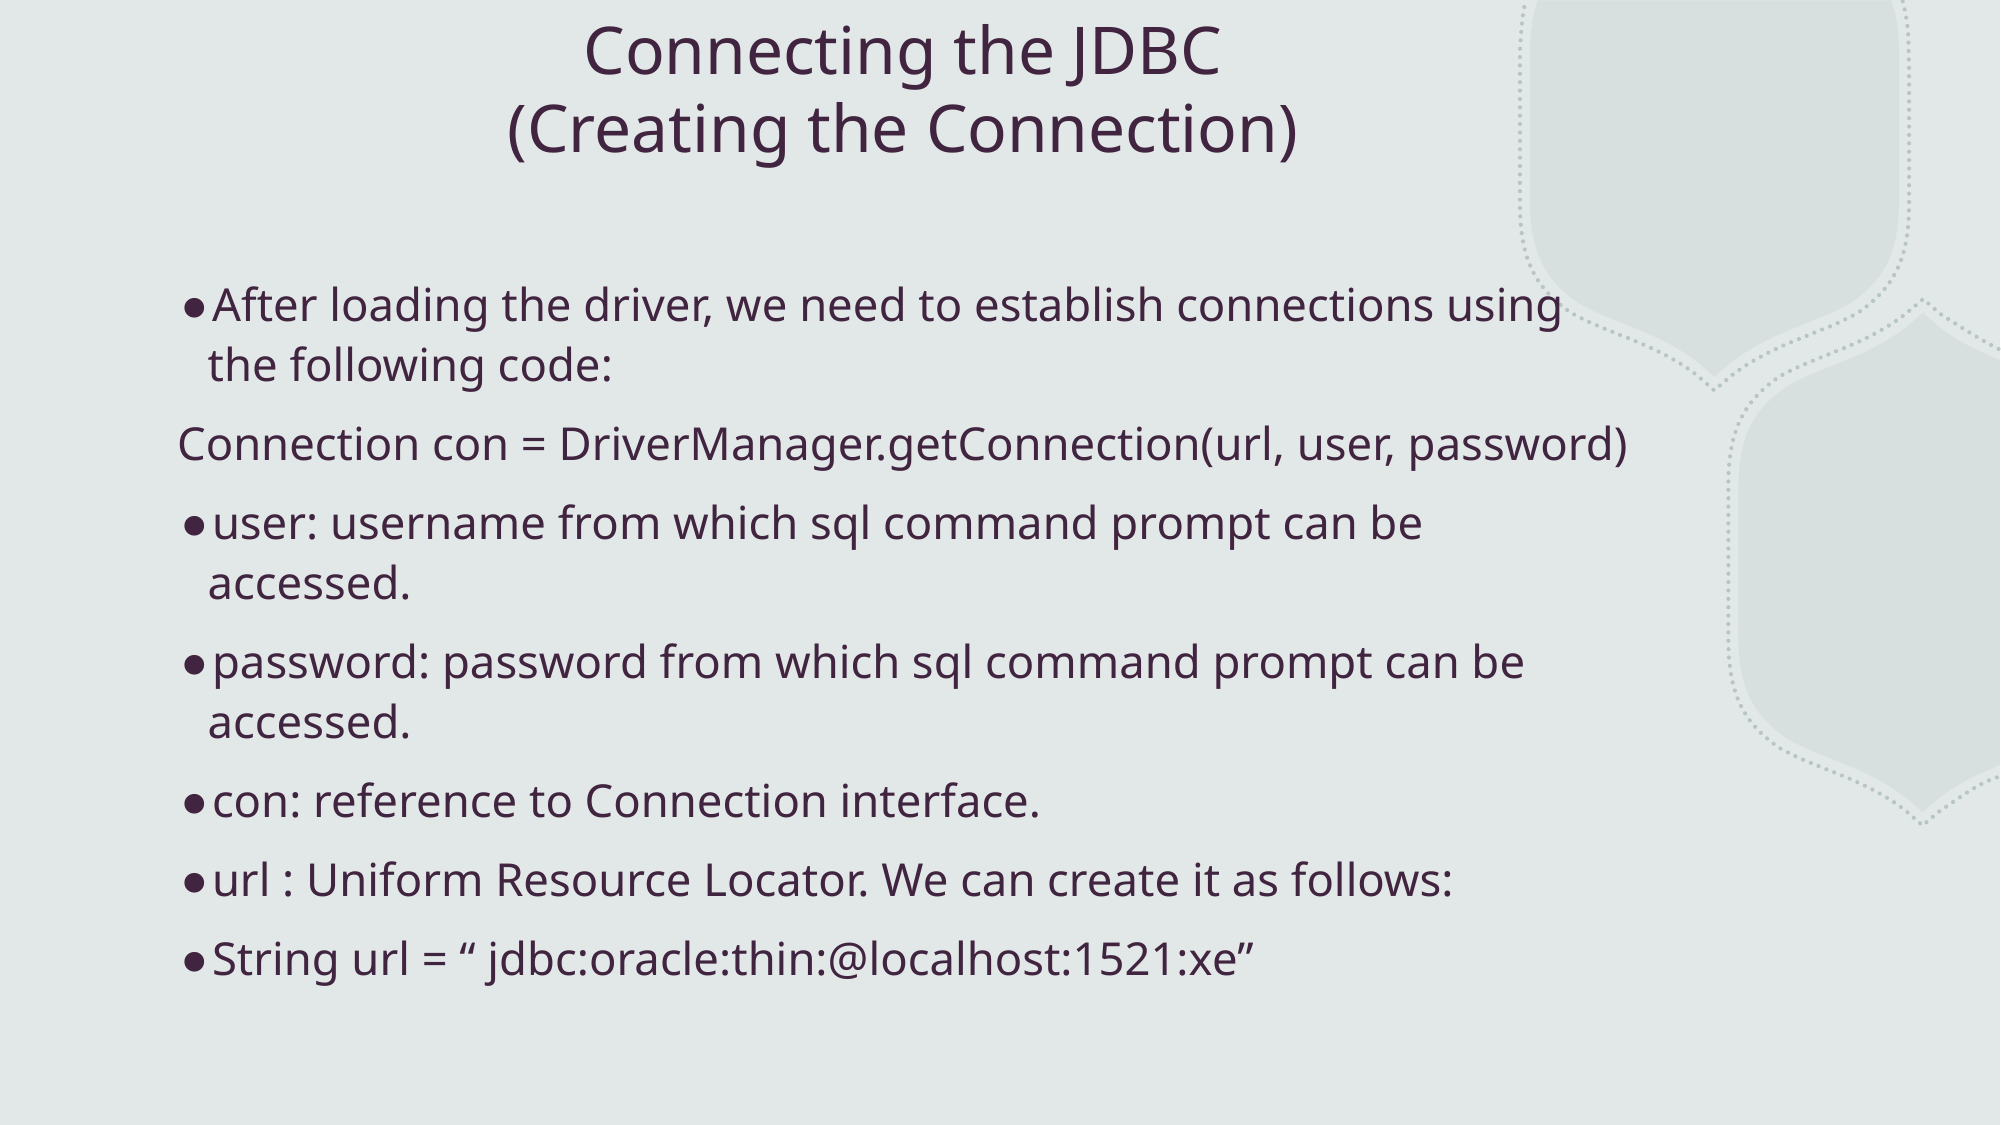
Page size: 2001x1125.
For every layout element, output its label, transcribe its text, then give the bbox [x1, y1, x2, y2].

title Connecting the JDBC (Creating the Connection) [158, 0, 1648, 175]
list After loading the driver, we need to establish connections using the following code: Connection con = DriverManager.getConnection(url, user, password) user: username from which sql command prompt can be accessed. password: password from which sql command prompt can be accessed. con: reference to Connection interface. url : Uniform Resource Locator. We can create it as follows: String url = “ jdbc:oracle:thin:@localhost:1521:xe” [158, 263, 1648, 1016]
